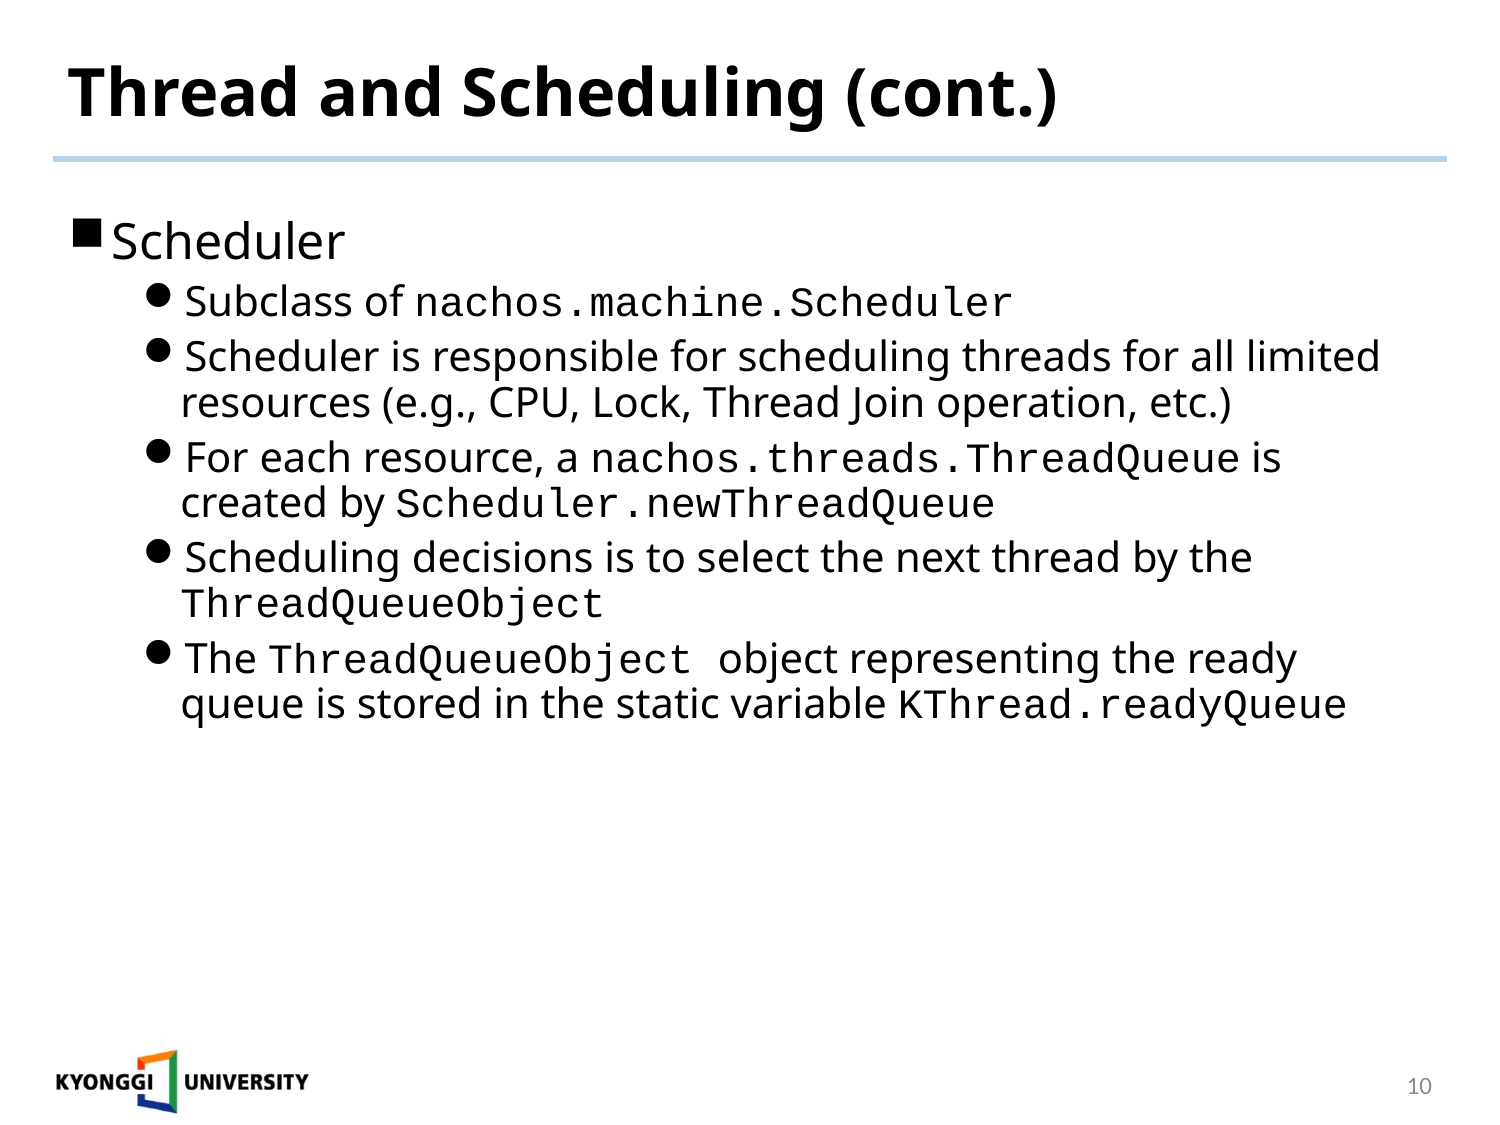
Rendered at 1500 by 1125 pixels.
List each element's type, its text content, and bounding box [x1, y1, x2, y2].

picture [51, 1044, 314, 1124]
slide_number 10 [1059, 1054, 1448, 1115]
list Scheduler Subclass of nachos.machine.Scheduler Scheduler is responsible for scheduling threads for all limited resources (e.g., CPU, Lock, Thread Join operation, etc.) For each resource, a nachos.threads.ThreadQueue is created by Scheduler.newThreadQueue Scheduling decisions is to select the next thread by the ThreadQueueObject The ThreadQueueObject object representing the ready queue is stored in the static variable KThread.readyQueue [52, 208, 1448, 1035]
title Thread and Scheduling (cont.) [52, 32, 1448, 158]
